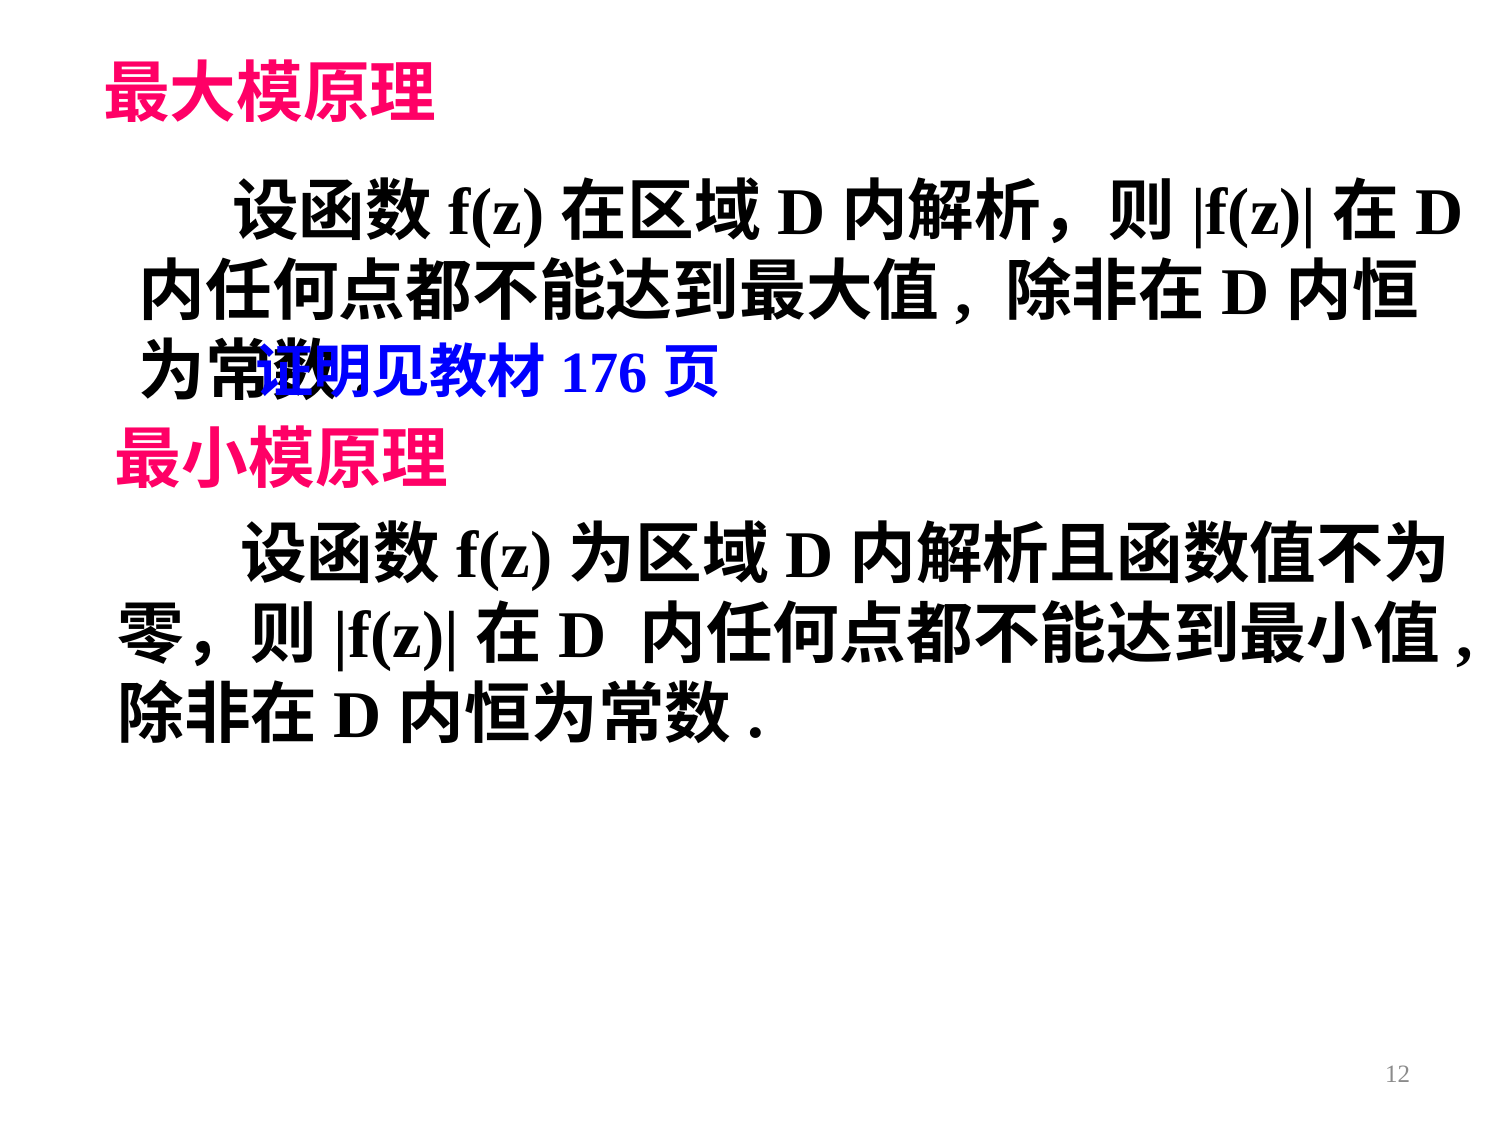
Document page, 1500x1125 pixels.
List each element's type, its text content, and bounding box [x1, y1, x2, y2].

text_box 最大模原理 [88, 42, 1320, 138]
text_box 最小模原理 [100, 408, 514, 504]
text_box 设函数f(z)在区域D内解析，则|f(z)|在D 内任何点都不能达到最大值, 除非在D内恒为常数. [123, 160, 1500, 416]
slide_number 12 [1074, 1042, 1425, 1103]
text_box 设函数f(z)为区域D内解析且函数值不为零，则|f(z)|在D 内任何点都不能达到最小值, 除非在D内恒为常数. [102, 503, 1500, 758]
text_box 证明见教材176页 [240, 326, 736, 411]
